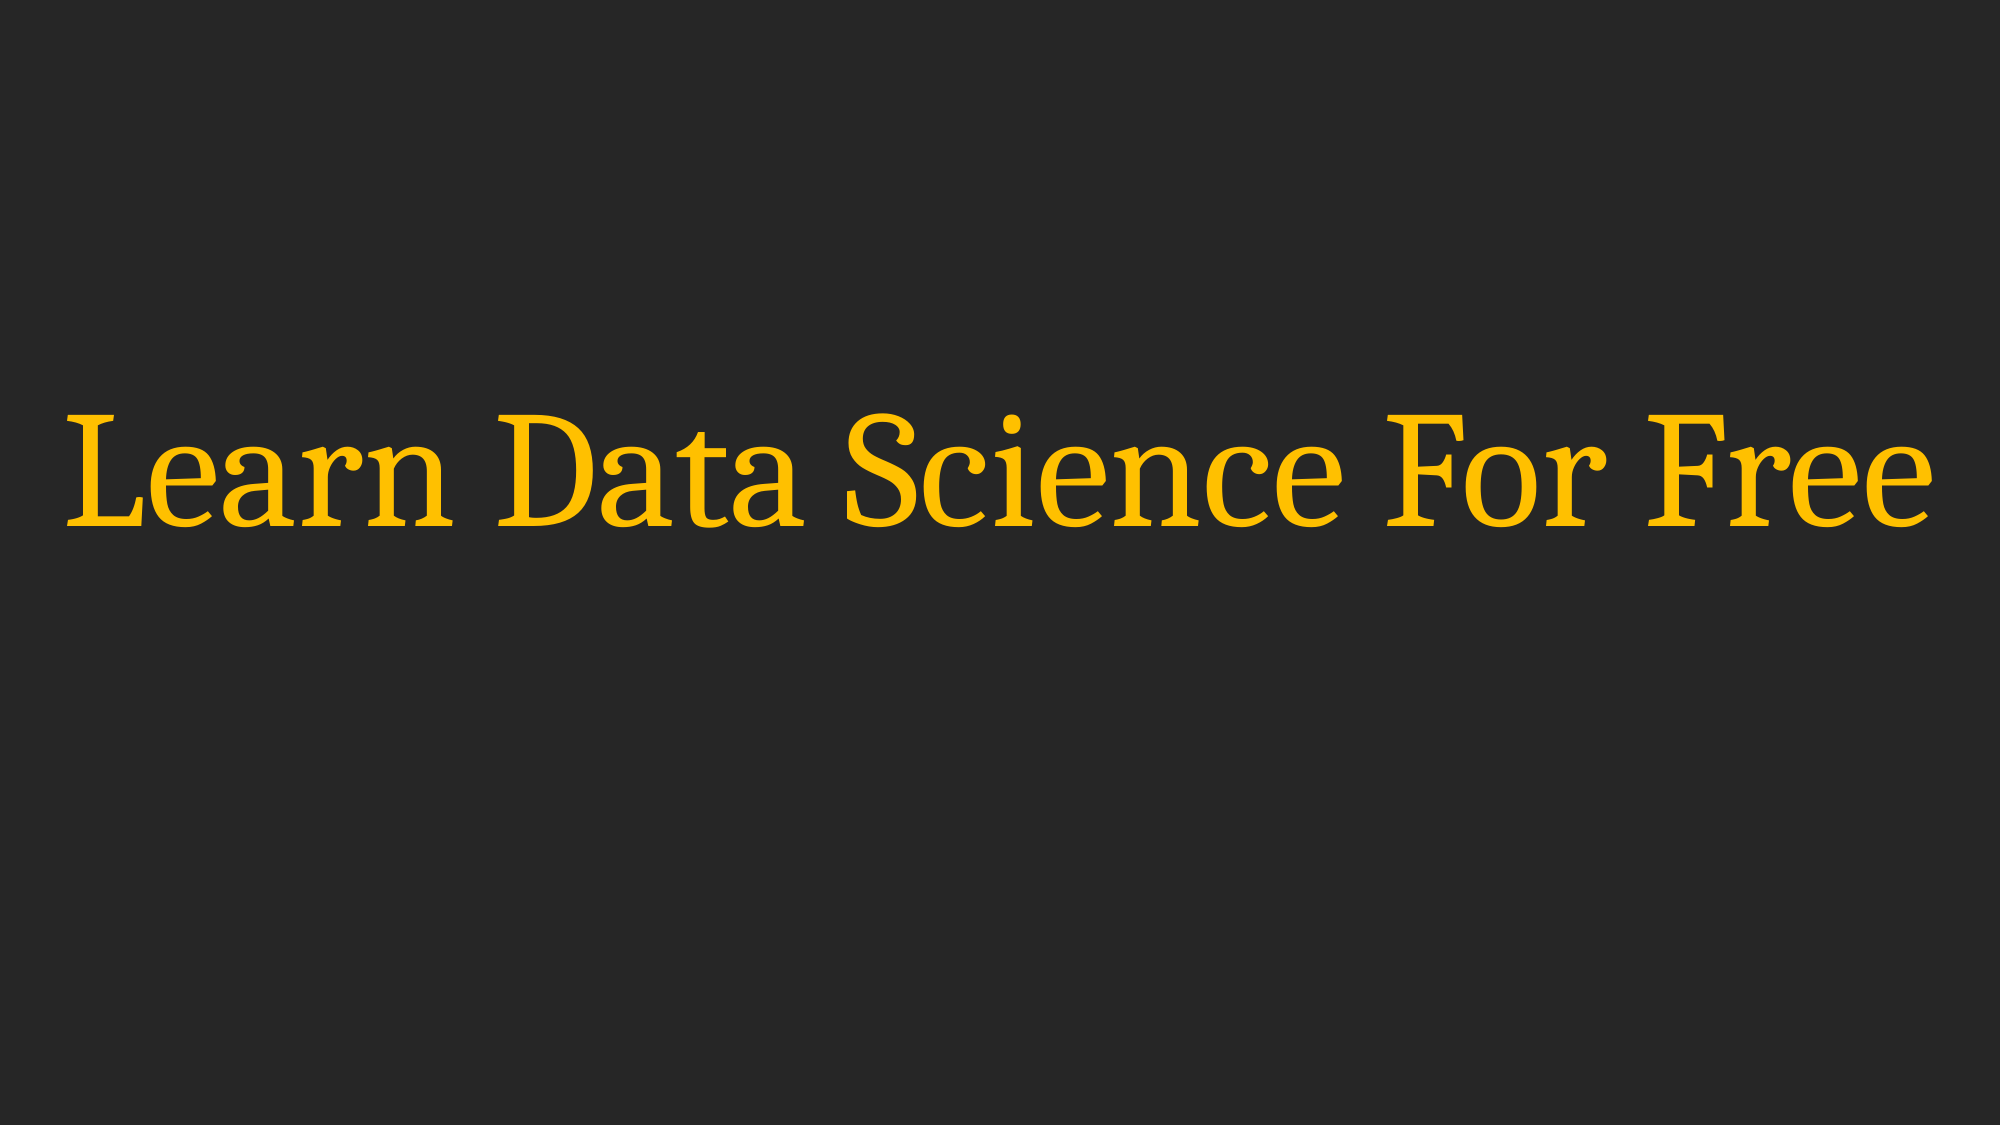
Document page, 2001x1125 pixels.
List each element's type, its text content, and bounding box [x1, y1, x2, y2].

text_box Learn Data Science For Free [0, 352, 2000, 568]
